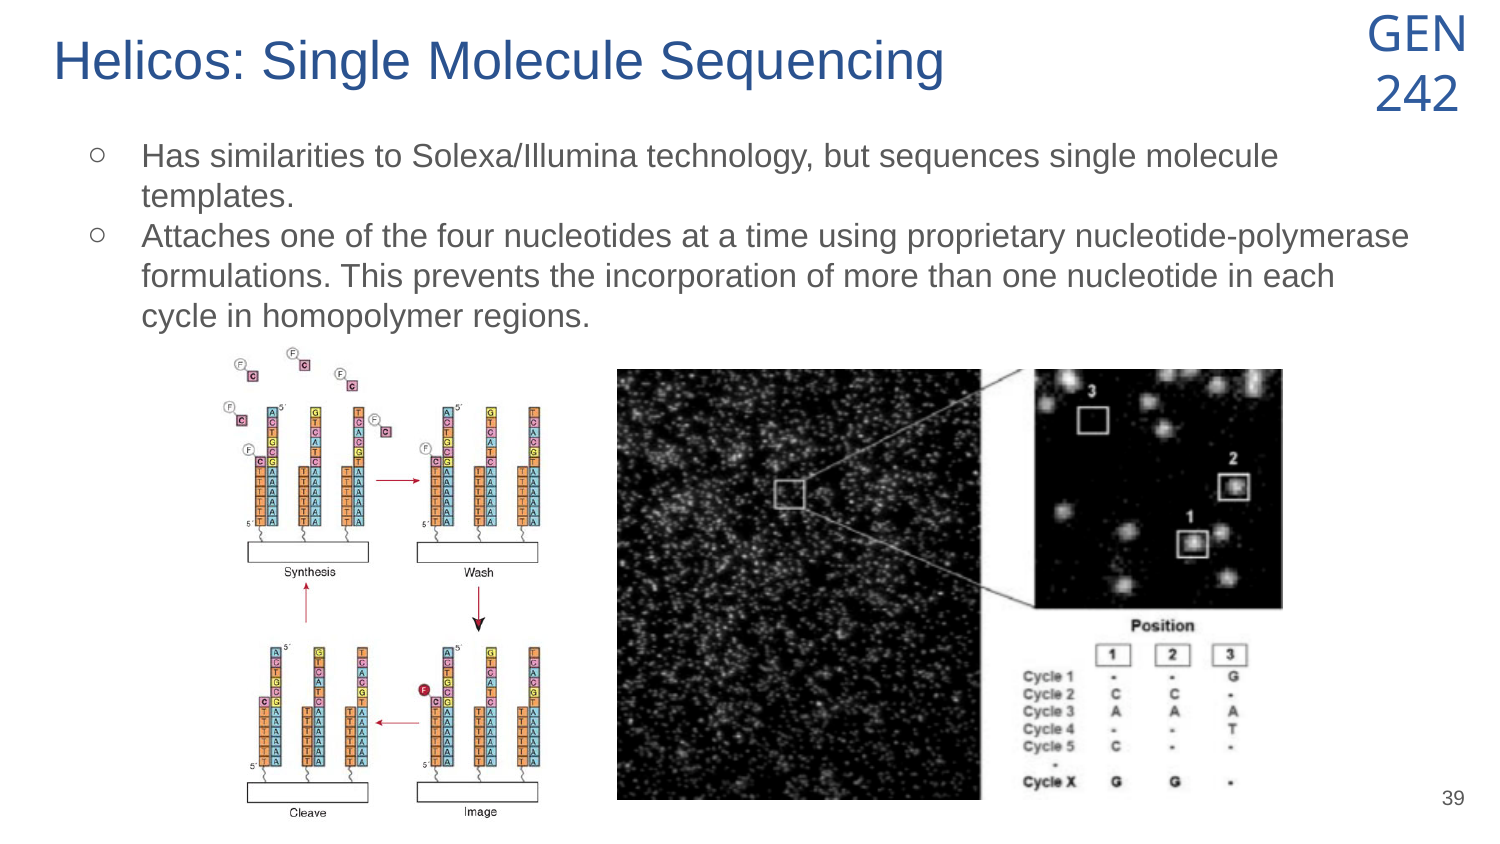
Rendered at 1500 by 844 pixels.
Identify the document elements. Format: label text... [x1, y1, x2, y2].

title Helicos: Single Molecule Sequencing [38, 10, 853, 105]
text_box [853, 0, 1039, 118]
slide_number ‹#› [1389, 764, 1480, 830]
picture [212, 339, 548, 832]
title Helicos: Single Molecule Sequencing [1039, 10, 1437, 105]
text_box [853, 194, 1039, 367]
picture [616, 369, 1284, 800]
text_box Has similarities to Solexa/Illumina technology, but sequences single molecule templates. Attaches one of the four nucleotides at a time using proprietary nucleotide-polymerase formulations. This prevents the incorporation of more than one nucleotide in each cycle in homopolymer regions. [51, 118, 1432, 194]
